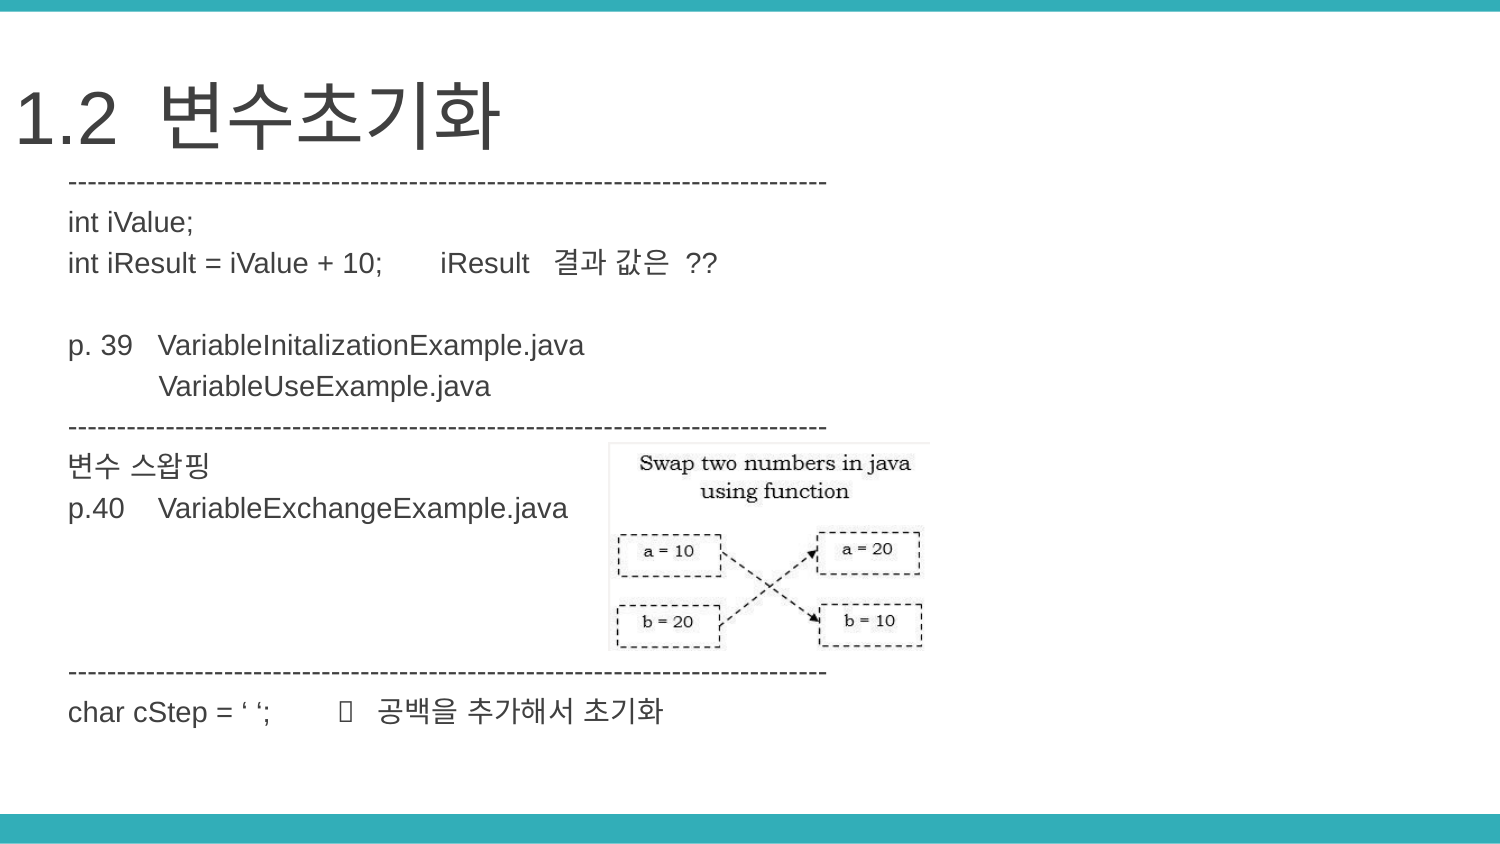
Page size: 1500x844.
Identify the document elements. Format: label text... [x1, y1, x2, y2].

list ------------------------------------------------------------------------------ int iValue; int iResult = iValue + 10; iResult 결과 값은 ?? p. 39 VariableInitalizationExample.java VariableUseExample.java ------------------------------------------------------------------------------ 변수 스왑핑 p.40 VariableExchangeExample.java ------------------------------------------------------------------------------ char cStep = ‘ ‘;  공백을 추가해서 초기화 [53, 161, 1058, 729]
list 1.2 변수초기화 [0, 67, 1500, 162]
picture [607, 442, 930, 651]
